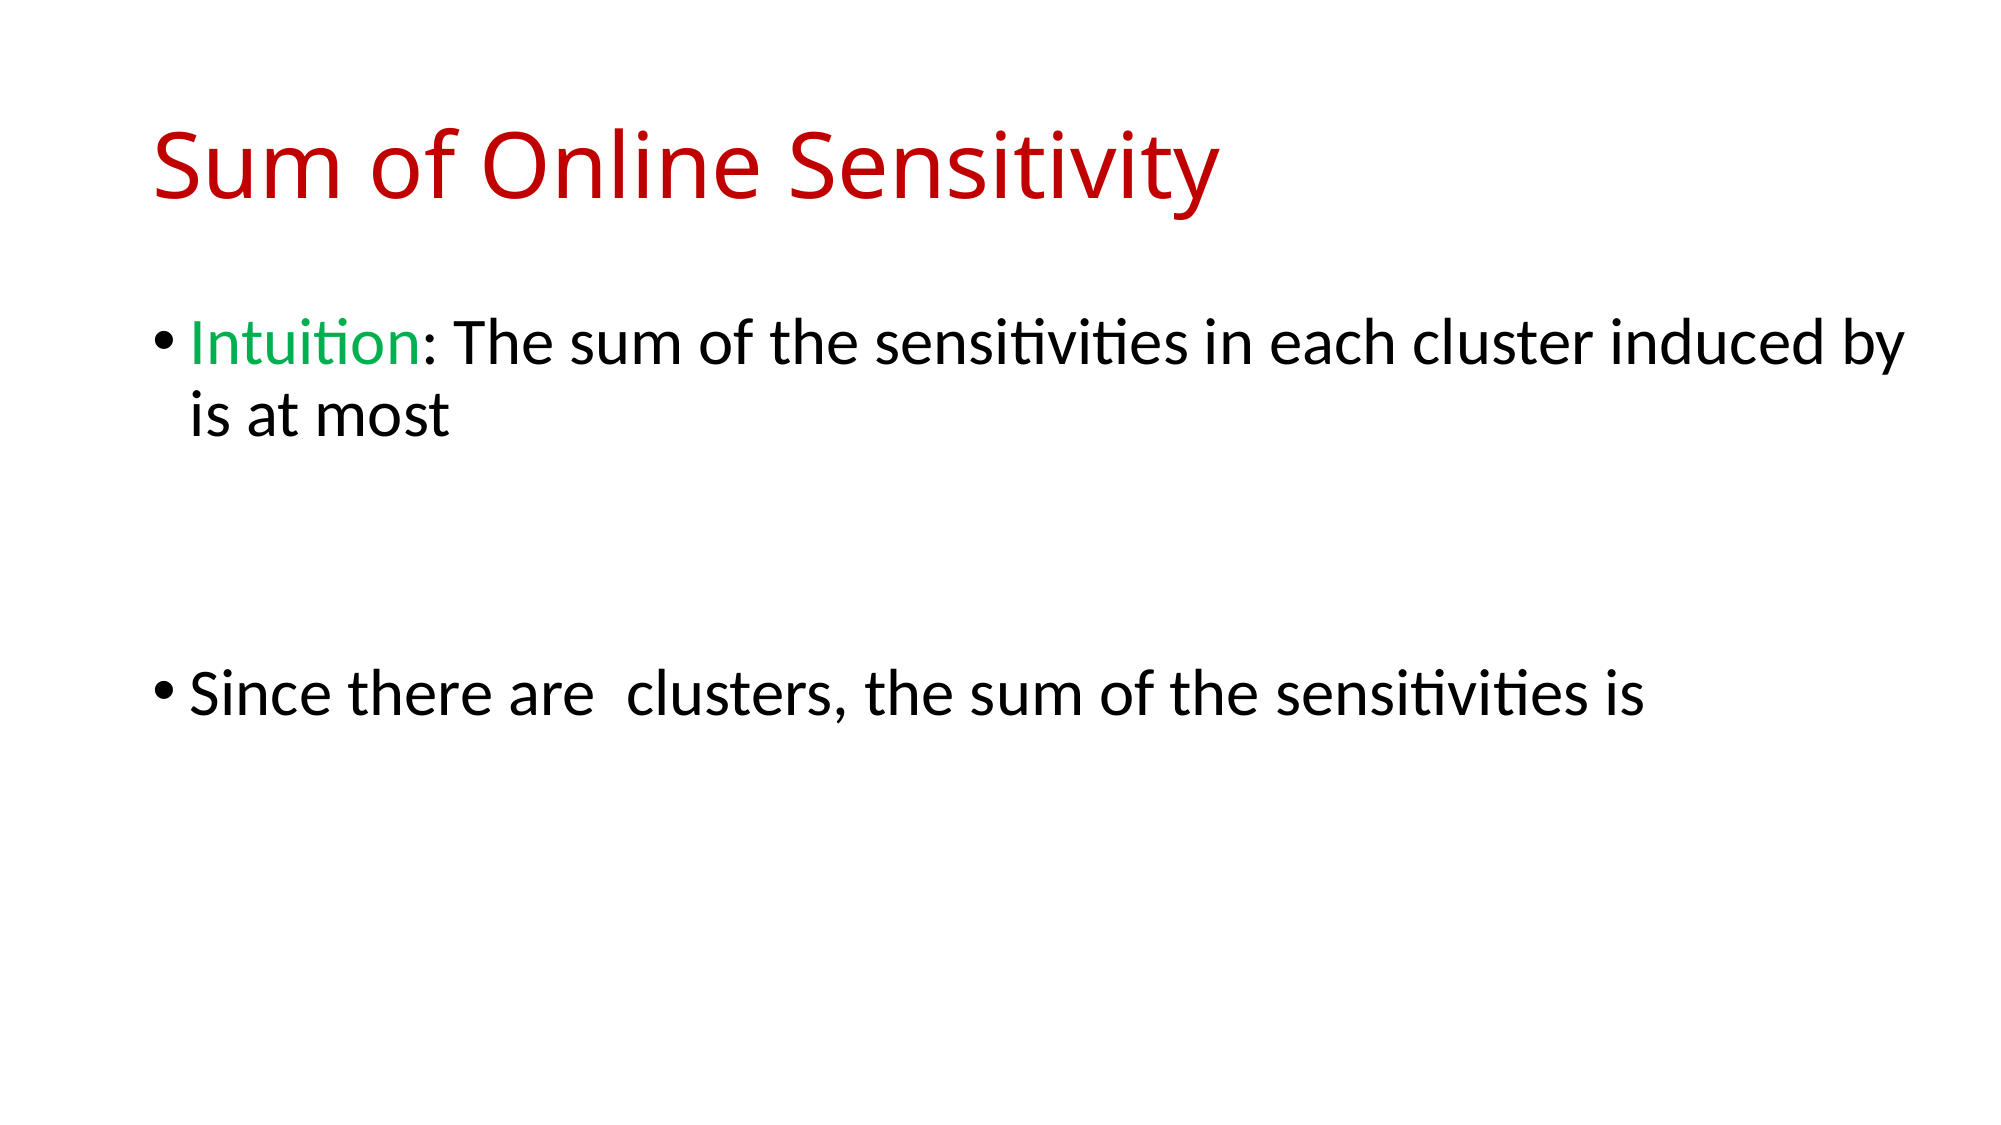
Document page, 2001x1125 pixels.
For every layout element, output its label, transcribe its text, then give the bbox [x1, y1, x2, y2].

title Sum of Online Sensitivity [137, 59, 1863, 278]
